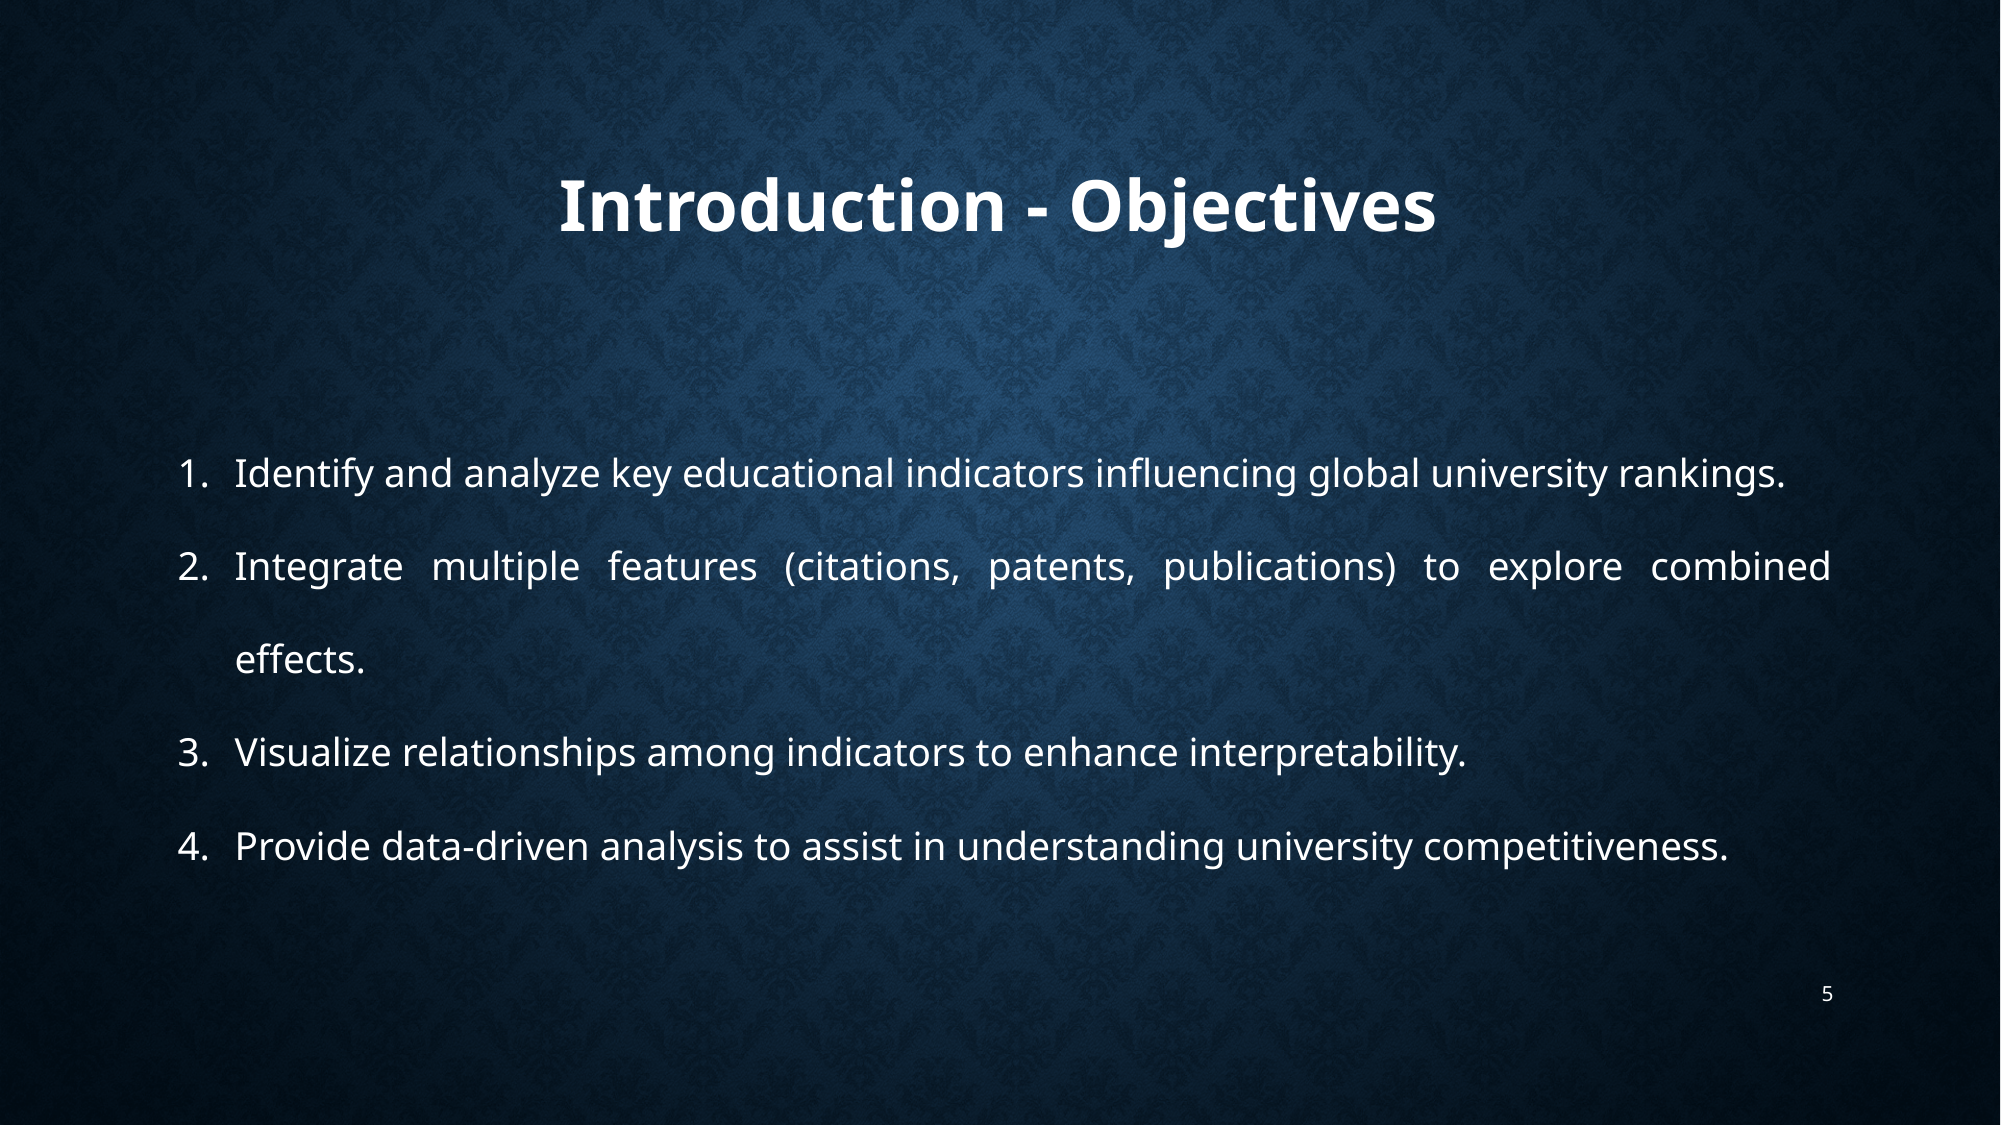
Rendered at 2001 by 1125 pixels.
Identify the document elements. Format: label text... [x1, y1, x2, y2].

picture [0, 0, 2001, 1125]
list Identify and analyze key educational indicators influencing global university rankings. Integrate multiple features (citations, patents, publications) to explore combined effects. Visualize relationships among indicators to enhance interpretability. Provide data-driven analysis to assist in understanding university competitiveness. [149, 318, 1849, 952]
title Introduction - Objectives [149, 99, 1849, 318]
slide_number ‹#› [1724, 965, 1849, 1025]
